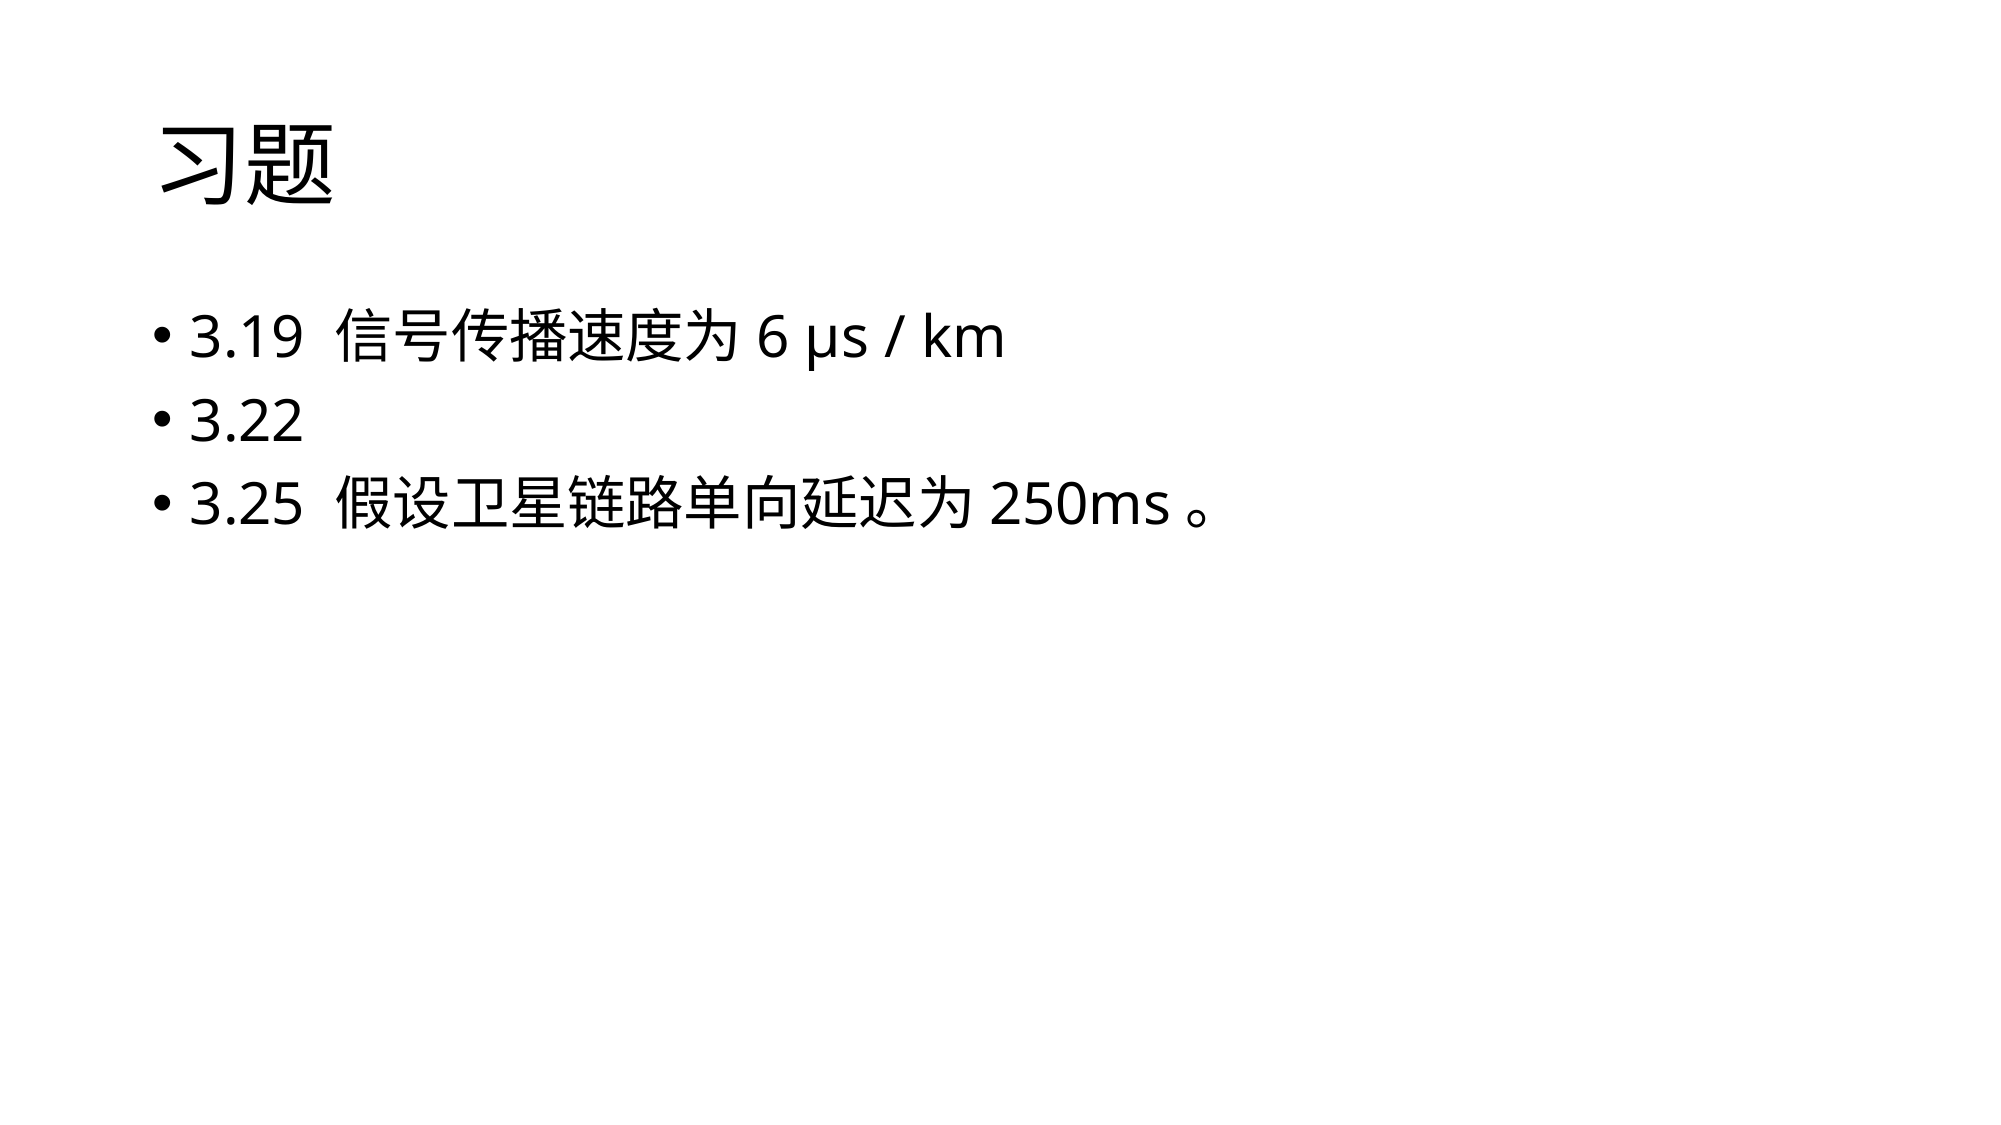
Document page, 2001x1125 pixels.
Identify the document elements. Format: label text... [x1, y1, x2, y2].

list 3.19 信号传播速度为6 μs / km 3.22 3.25 假设卫星链路单向延迟为250ms。 [137, 299, 1863, 1014]
title 习题 [137, 59, 1863, 278]
